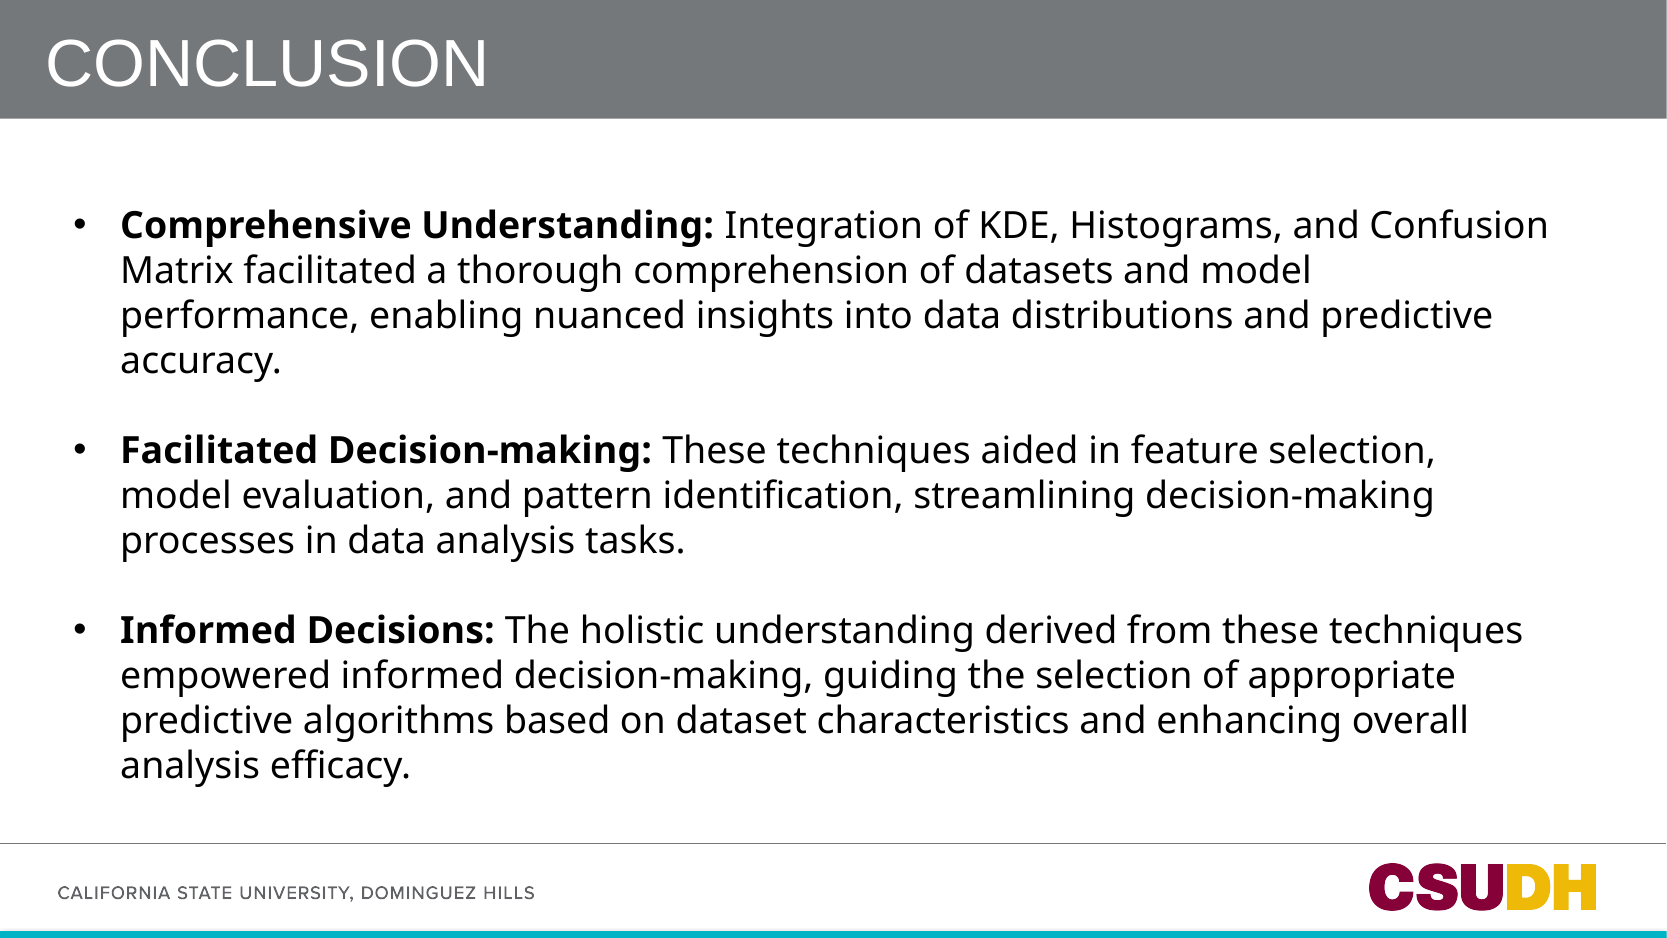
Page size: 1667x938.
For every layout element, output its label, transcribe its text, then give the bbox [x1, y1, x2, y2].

picture [58, 886, 534, 902]
list Comprehensive Understanding: Integration of KDE, Histograms, and Confusion Matrix facilitated a thorough comprehension of datasets and model performance, enabling nuanced insights into data distributions and predictive accuracy. Facilitated Decision-making: These techniques aided in feature selection, model evaluation, and pattern identification, streamlining decision-making processes in data analysis tasks. Informed Decisions: The holistic understanding derived from these techniques empowered informed decision-making, guiding the selection of appropriate predictive algorithms based on dataset characteristics and enhancing overall analysis efficacy. [58, 193, 1571, 757]
title Conclusion [0, 0, 1667, 119]
picture [1369, 863, 1596, 911]
